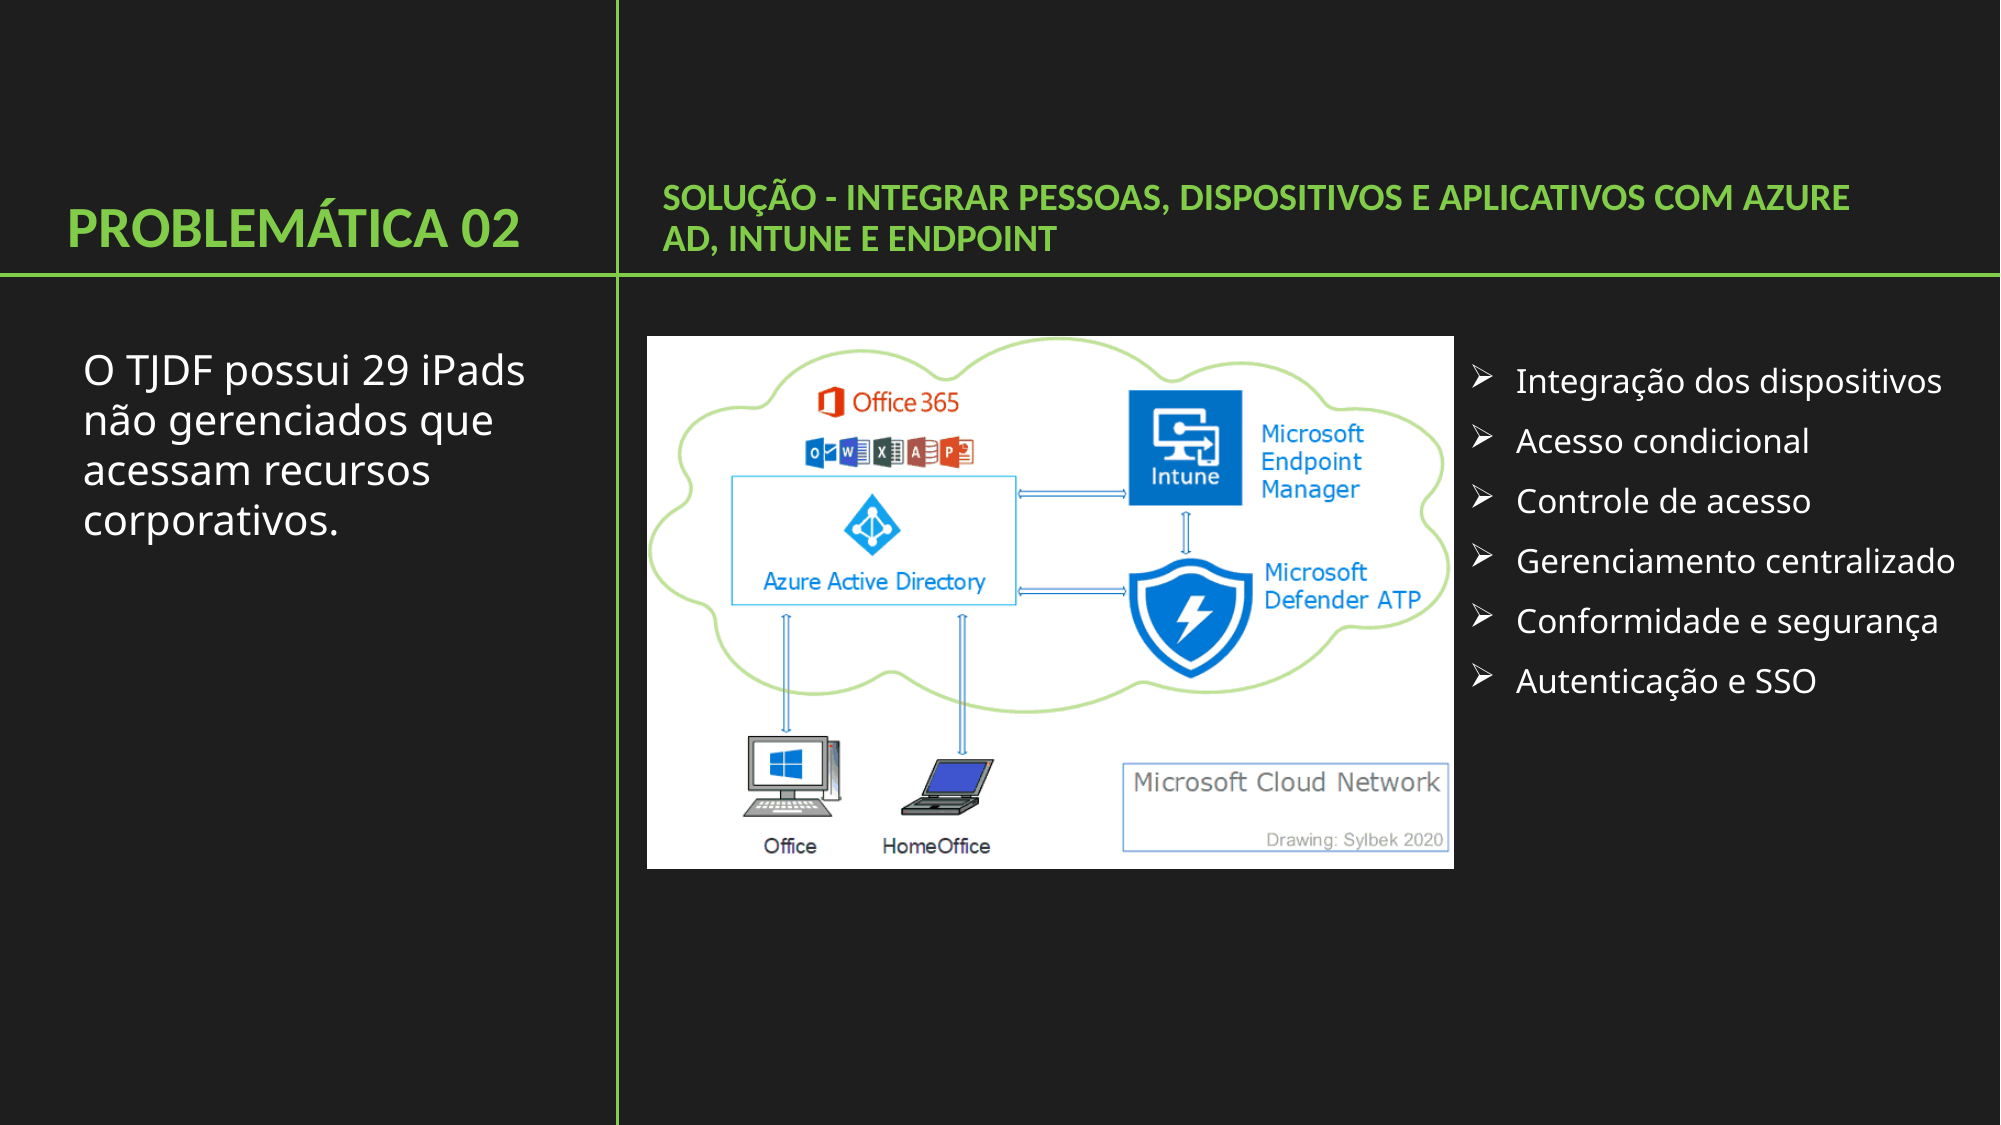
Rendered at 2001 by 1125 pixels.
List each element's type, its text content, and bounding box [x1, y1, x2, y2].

text_box [647, 85, 1125, 268]
text_box O TJDF possui 29 iPads não gerenciados que acessam recursos corporativos. [67, 336, 544, 552]
text_box Integração dos dispositivos Acesso condicional Controle de acesso Gerenciamento centralizado Conformidade e segurança Autenticação e SSO [1454, 333, 2000, 775]
text_box SOLUÇÃO - Integrar pessoas, dispositivos e aplicativos com Azure AD, Intune e Endpoint [662, 167, 1900, 268]
picture [647, 336, 1454, 869]
title ProblemÁtica 02 [67, 183, 545, 268]
